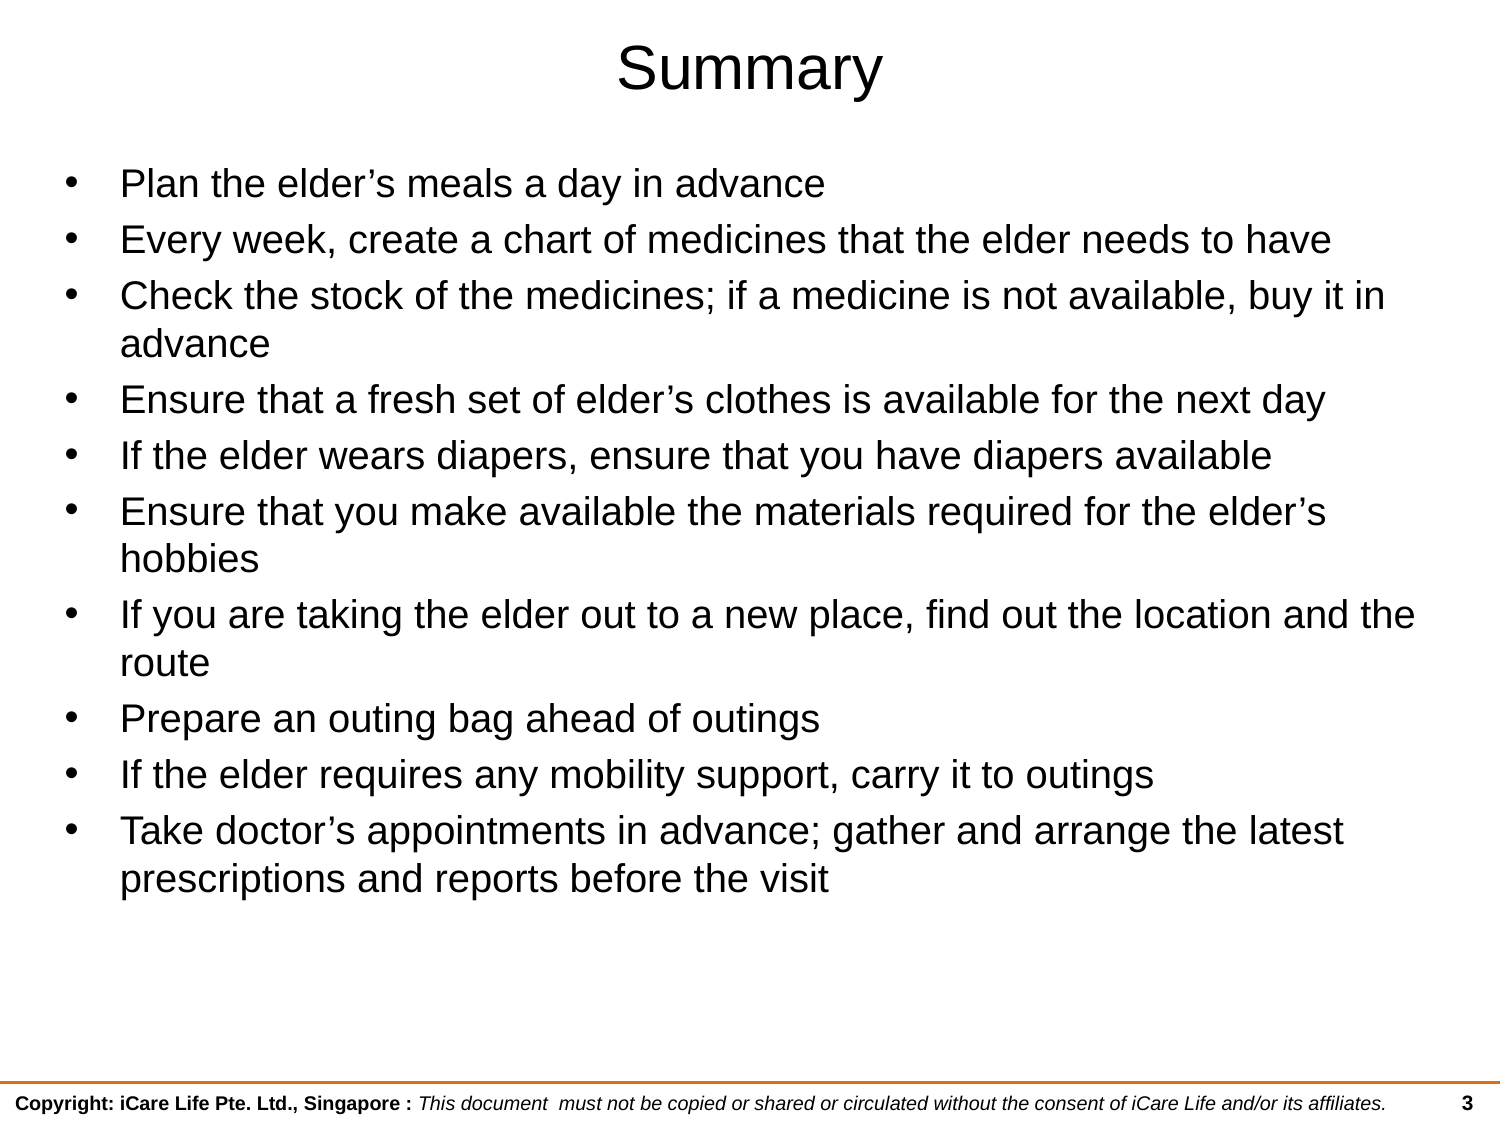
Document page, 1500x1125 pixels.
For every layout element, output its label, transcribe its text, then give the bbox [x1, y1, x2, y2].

text_box Copyright: iCare Life Pte. Ltd., Singapore : This document must not be copied or shared or circulated without the consent of iCare Life and/or its affiliates. [0, 1091, 1500, 1122]
list Plan the elder’s meals a day in advance Every week, create a chart of medicines that the elder needs to have Check the stock of the medicines; if a medicine is not available, buy it in advance Ensure that a fresh set of elder’s clothes is available for the next day If the elder wears diapers, ensure that you have diapers available Ensure that you make available the materials required for the elder’s hobbies If you are taking the elder out to a new place, find out the location and the route Prepare an outing bag ahead of outings If the elder requires any mobility support, carry it to outings Take doctor’s appointments in advance; gather and arrange the latest prescriptions and reports before the visit [49, 149, 1450, 955]
title Summary [75, 2, 1425, 128]
